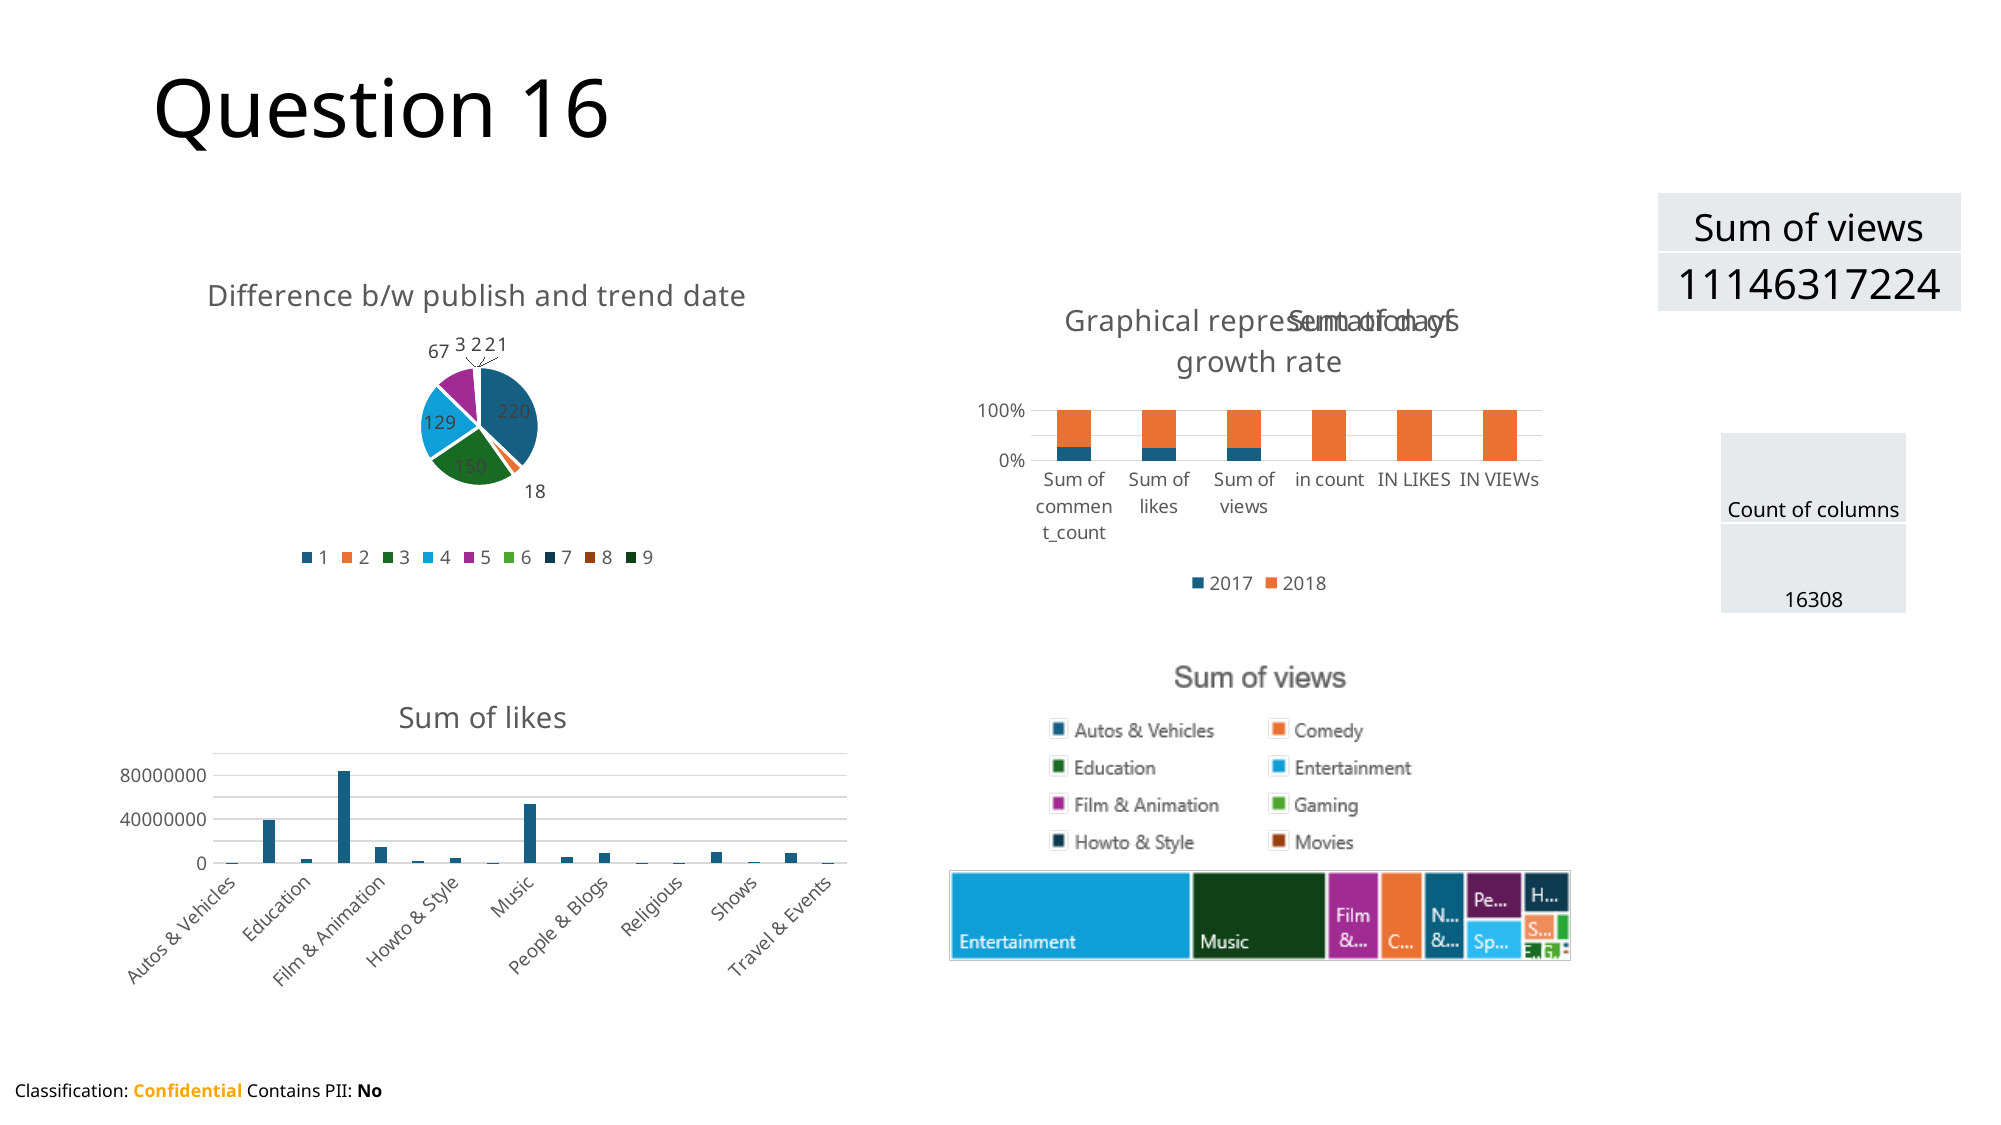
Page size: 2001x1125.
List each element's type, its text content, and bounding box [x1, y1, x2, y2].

chart [103, 673, 863, 1000]
picture [939, 649, 1585, 975]
chart [964, 276, 1658, 603]
table_cell 16308 [1721, 524, 1906, 613]
chart [92, 251, 863, 578]
title Question 16 [137, 59, 1863, 163]
table_cell 11146317224 [1658, 253, 1961, 311]
table_header Count of columns [1721, 433, 1906, 522]
table_header Sum of views [1658, 193, 1961, 251]
